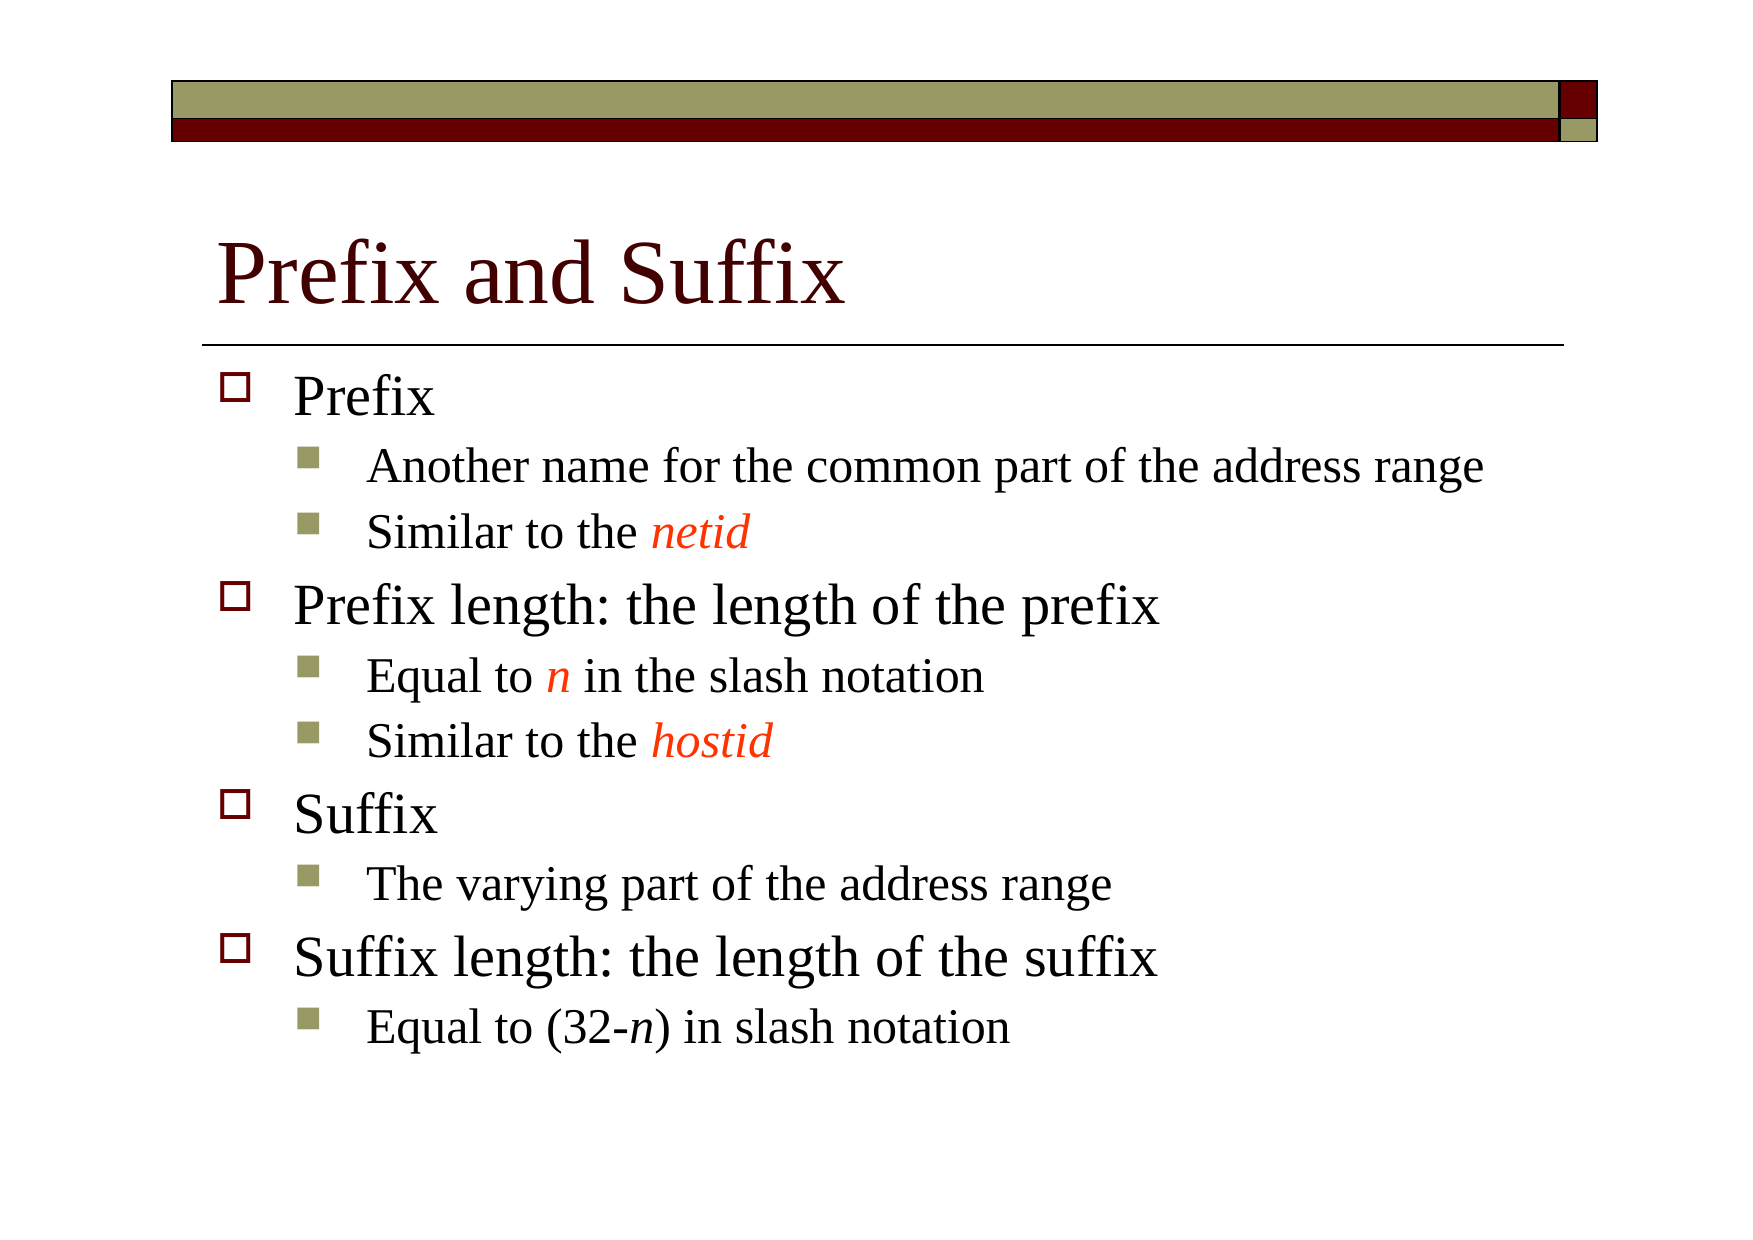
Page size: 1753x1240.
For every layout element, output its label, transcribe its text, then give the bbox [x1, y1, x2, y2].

text_box Prefix Another name for the common part of the address range Similar to the netid Prefix length: the length of the prefix Equal to n in the slash notation Similar to the hostid Suffix The varying part of the address range Suffix length: the length of the suffix Equal to (32-n) in slash notation [214, 348, 1487, 1054]
title Prefix and Suffix [214, 209, 851, 348]
table_header [173, 82, 1558, 118]
table_cell [173, 119, 1558, 141]
table_cell [1561, 119, 1596, 141]
table_header [1561, 82, 1596, 118]
